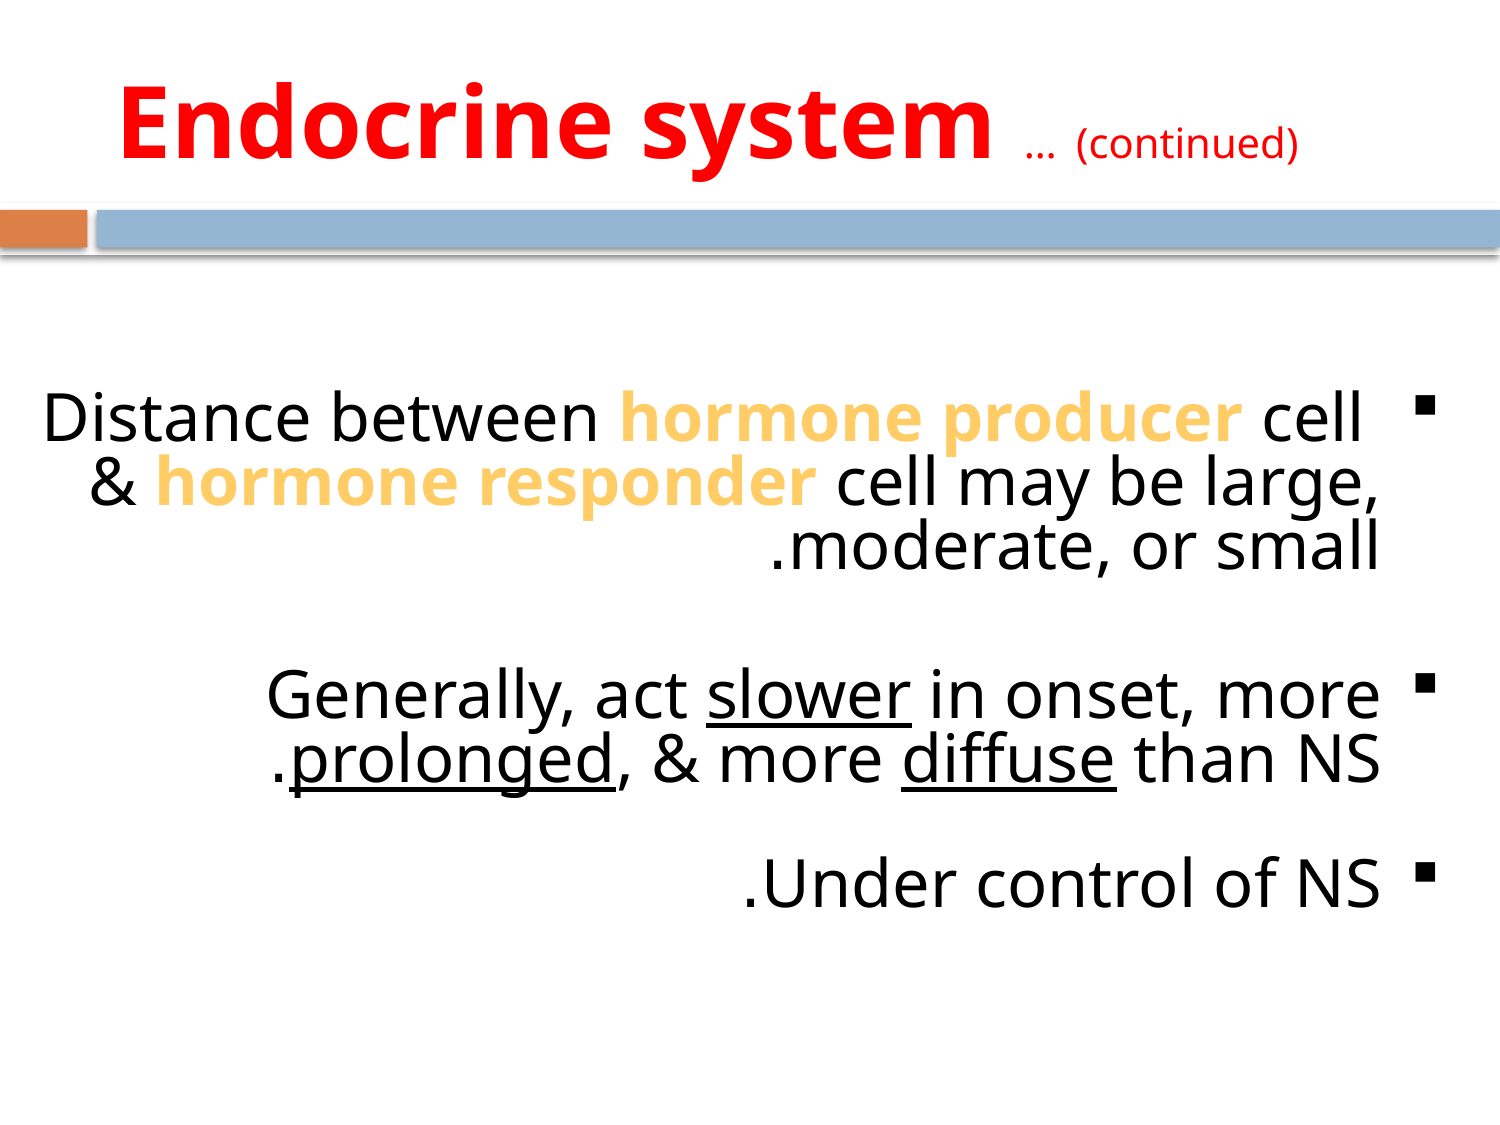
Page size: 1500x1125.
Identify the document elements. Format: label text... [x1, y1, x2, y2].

list Distance between hormone producer cell & hormone responder cell may be large, moderate, or small. Generally, act slower in onset, more prolonged, & more diffuse than NS. Under control of NS. [23, 327, 1500, 1012]
title Endocrine system … (continued) [100, 37, 1439, 201]
